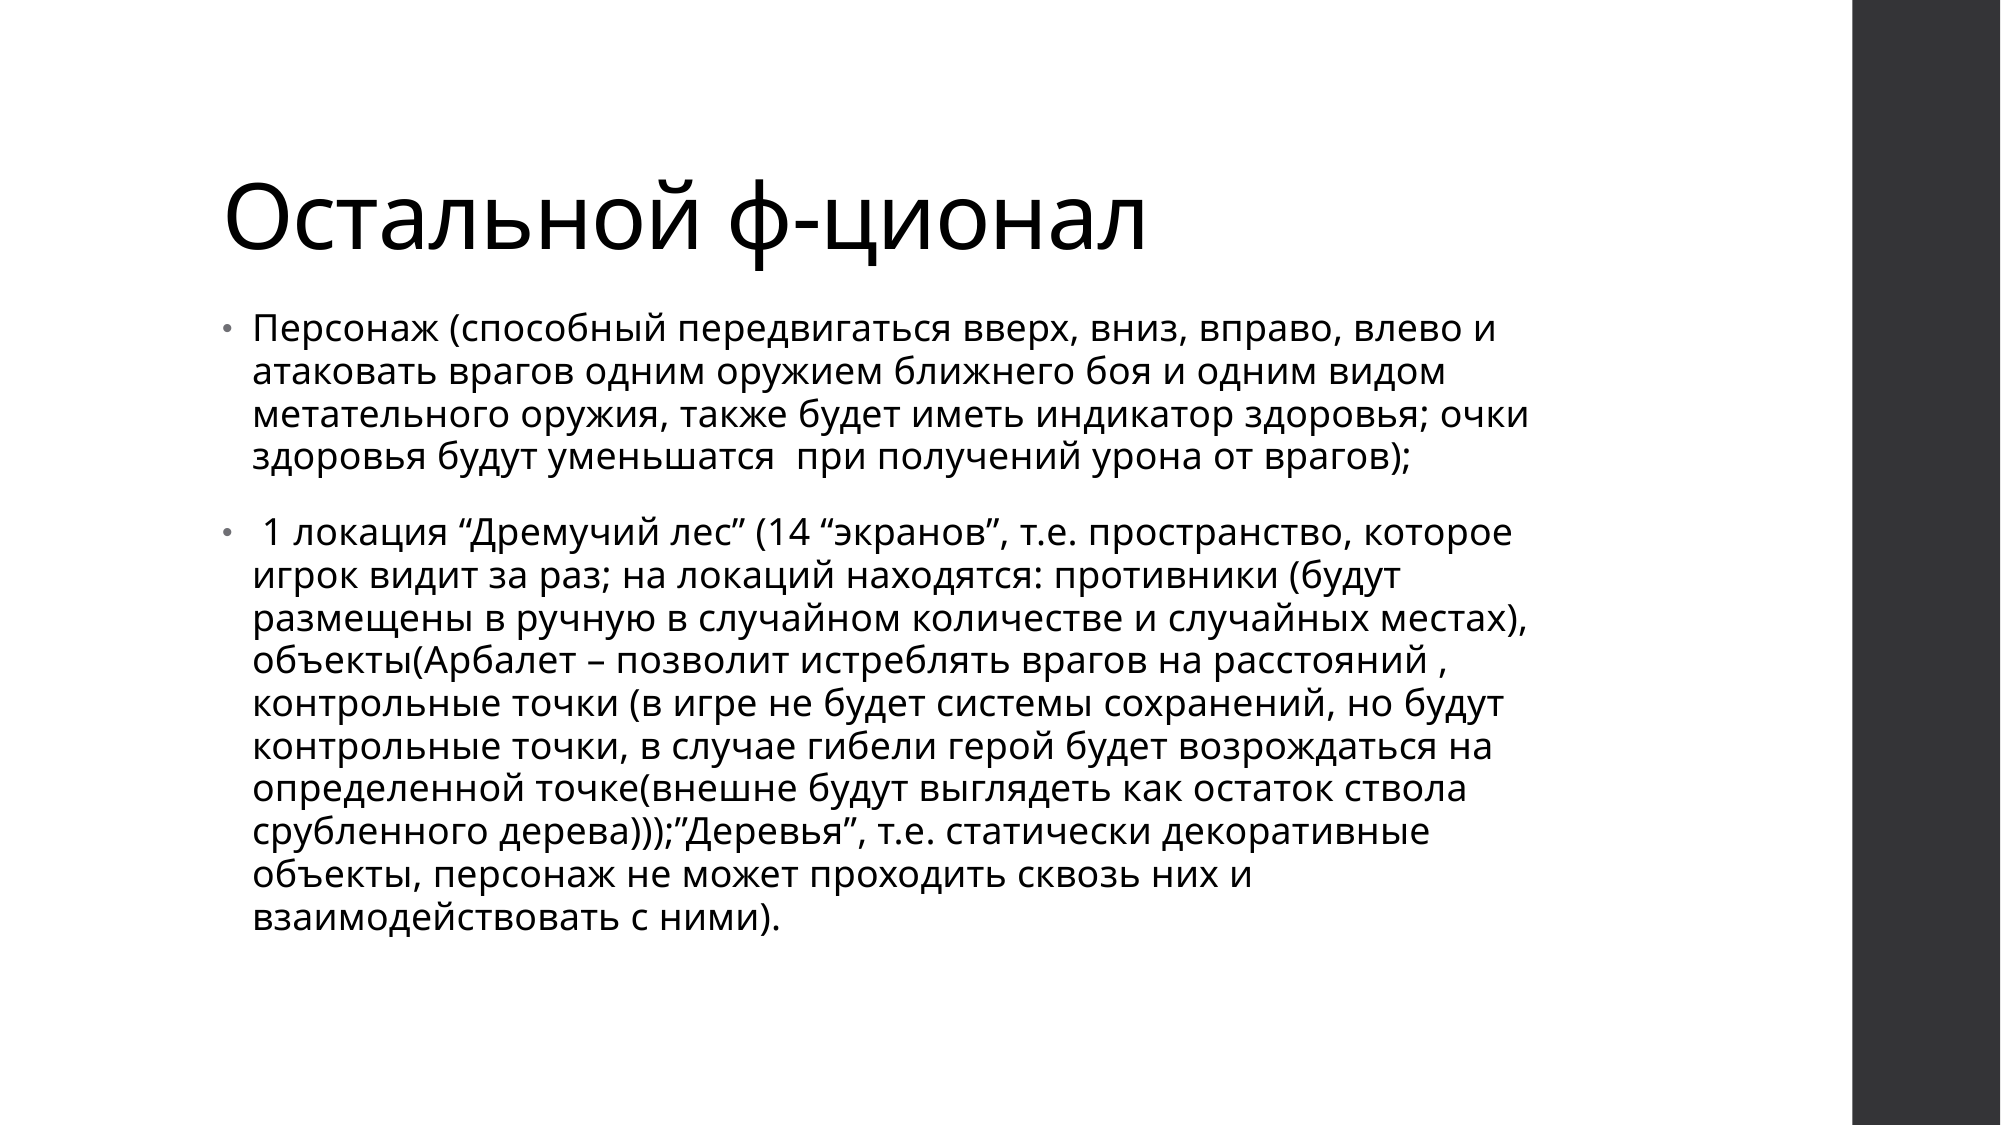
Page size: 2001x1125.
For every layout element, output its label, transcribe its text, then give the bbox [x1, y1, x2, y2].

list Персонаж (способный передвигаться вверх, вниз, вправо, влево и атаковать врагов одним оружием ближнего боя и одним видом метательного оружия, также будет иметь индикатор здоровья; очки здоровья будут уменьшатся при получений урона от врагов); 1 локация “Дремучий лес” (14 “экранов”, т.е. пространство, которое игрок видит за раз; на локаций находятся: противники (будут размещены в ручную в случайном количестве и случайных местах), объекты(Арбалет – позволит истреблять врагов на расстояний , контрольные точки (в игре не будет системы сохранений, но будут контрольные точки, в случае гибели герой будет возрождаться на определенной точке(внешне будут выглядеть как остаток ствола срубленного дерева)));”Деревья”, т.е. статически декоративные объекты, персонаж не может проходить сквозь них и взаимодействовать с ними). [206, 299, 1617, 1014]
title Остальной ф-ционал [206, 60, 1797, 278]
